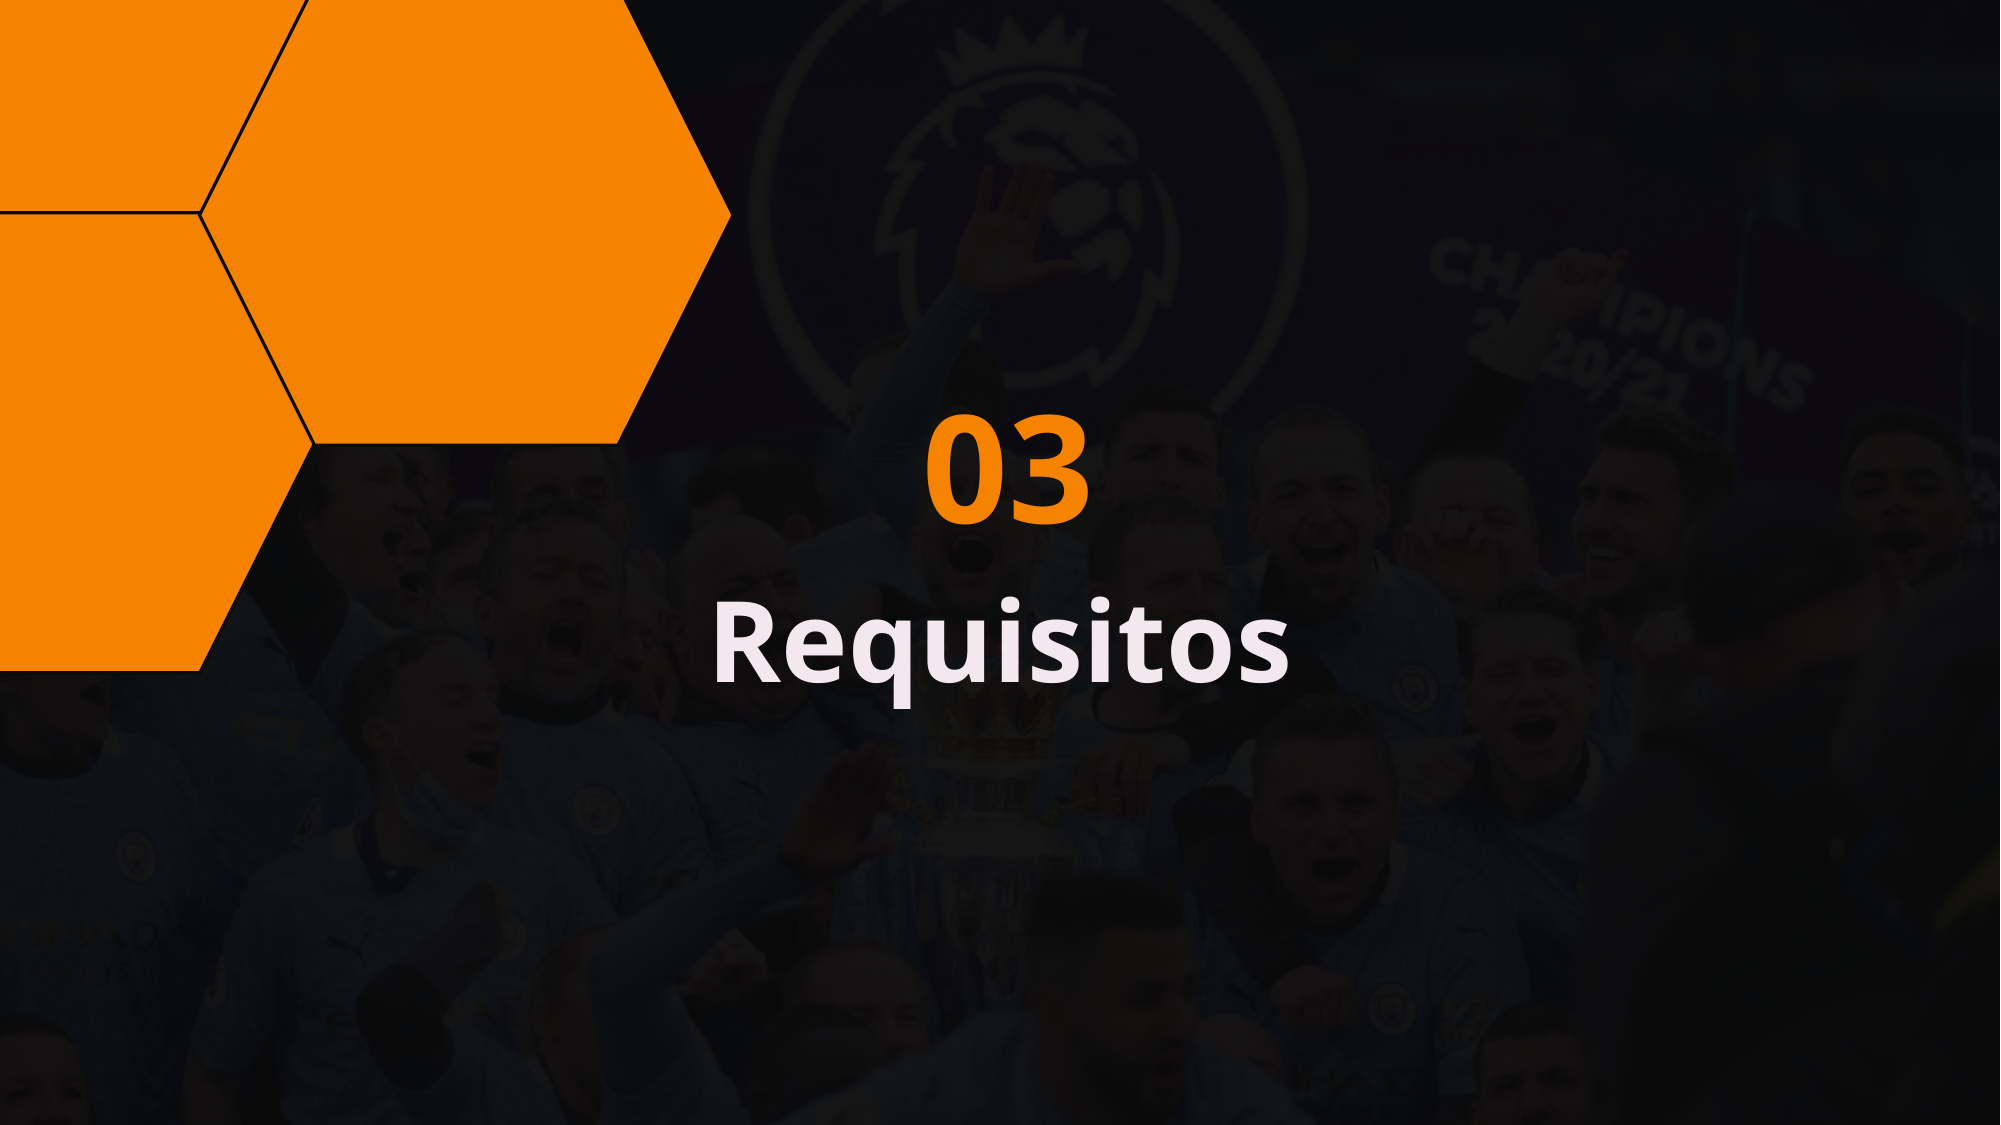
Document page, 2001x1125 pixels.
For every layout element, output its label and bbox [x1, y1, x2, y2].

text_box [0, 0, 734, 674]
picture [0, 0, 2000, 1125]
